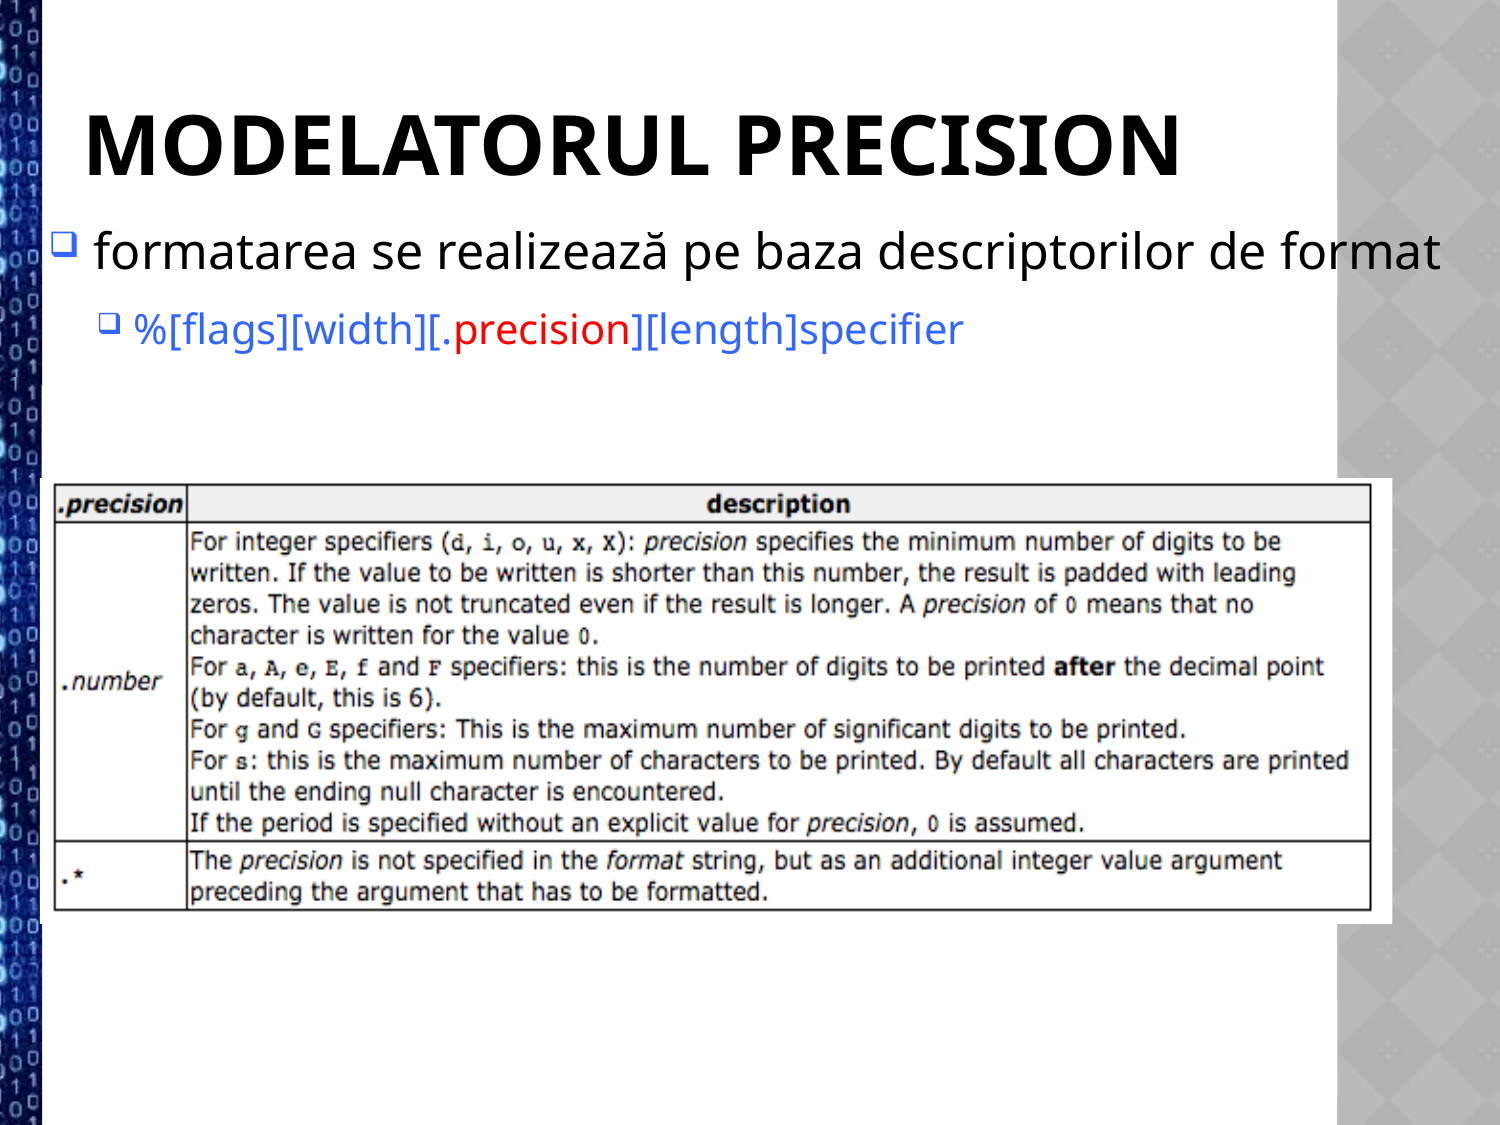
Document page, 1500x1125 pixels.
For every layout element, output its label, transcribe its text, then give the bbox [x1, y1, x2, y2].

picture [39, 477, 1393, 924]
picture [0, 0, 43, 1125]
text_box formatarea se realizează pe baza descriptorilor de format %[flags][width][.precision][length]specifier [33, 197, 1479, 1101]
text_box Modelatorul precision [75, 5, 1425, 193]
